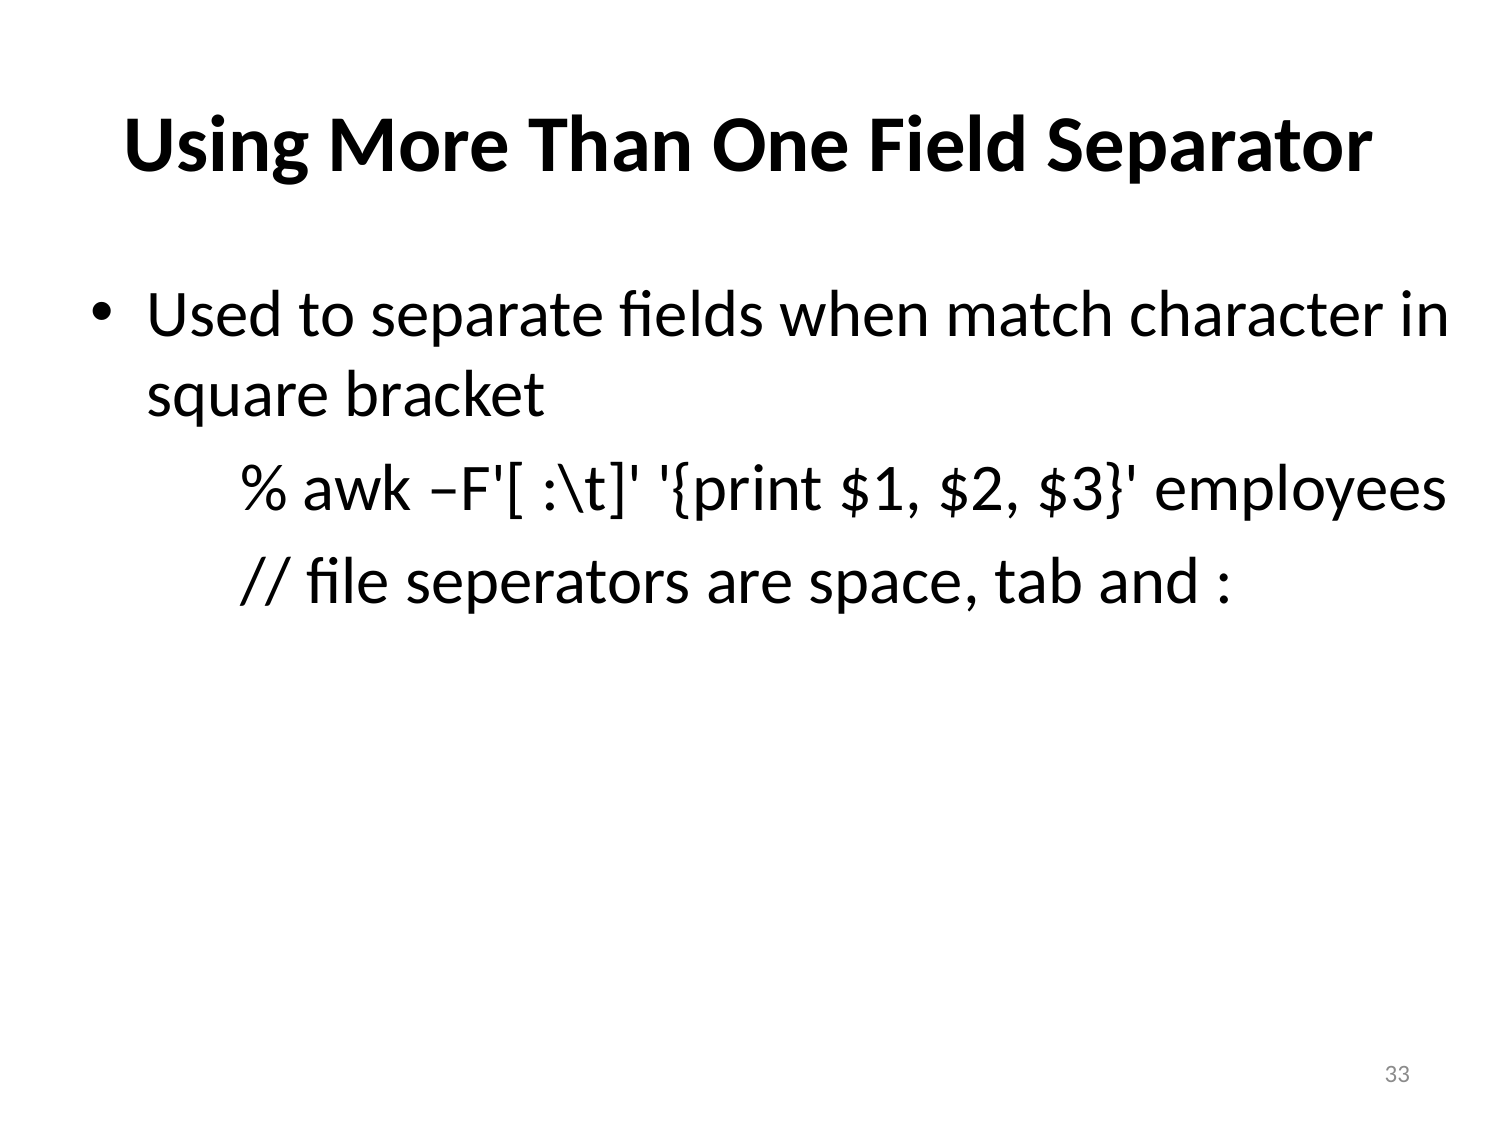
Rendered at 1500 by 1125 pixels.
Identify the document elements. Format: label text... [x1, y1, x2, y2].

title Using More Than One Field Separator [75, 45, 1425, 233]
list Used to separate fields when match character in square bracket % awk –F'[ :\t]' '{print $1, $2, $3}' employees // file seperators are space, tab and : [75, 262, 1500, 1005]
slide_number 33 [1074, 1042, 1425, 1103]
